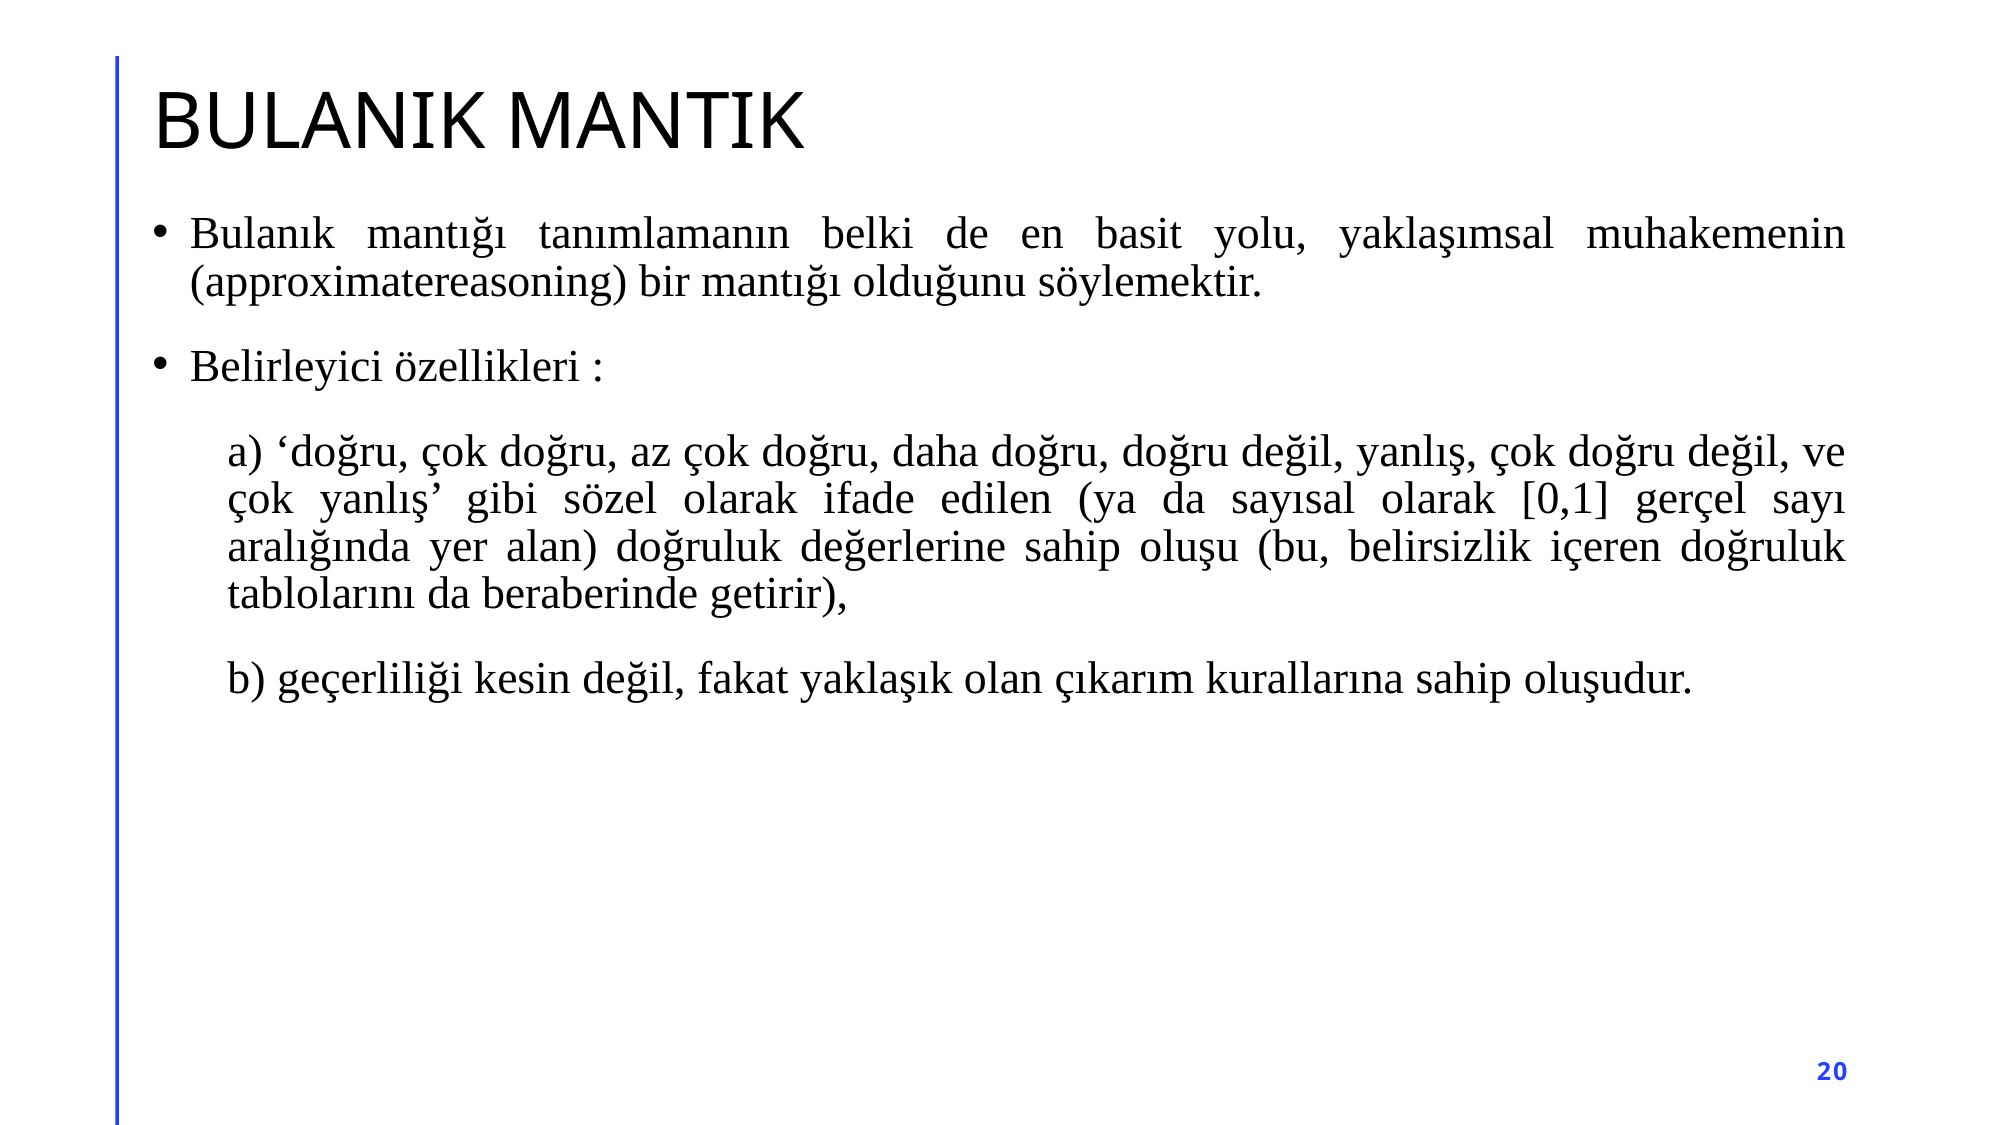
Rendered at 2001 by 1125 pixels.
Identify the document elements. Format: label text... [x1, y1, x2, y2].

list Bulanık mantığı tanımlamanın belki de en basit yolu, yaklaşımsal muhakemenin (approximatereasoning) bir mantığı olduğunu söylemektir. Belirleyici özellikleri : a) ‘doğru, çok doğru, az çok doğru, daha doğru, doğru değil, yanlış, çok doğru değil, ve çok yanlış’ gibi sözel olarak ifade edilen (ya da sayısal olarak [0,1] gerçel sayı aralığında yer alan) doğruluk değerlerine sahip oluşu (bu, belirsizlik içeren doğruluk tablolarını da beraberinde getirir), b) geçerliliği kesin değil, fakat yaklaşık olan çıkarım kurallarına sahip oluşudur. [137, 202, 1863, 1073]
title BULANIK MANTIK [137, 72, 1863, 173]
slide_number 20 [1412, 1073, 1863, 1103]
